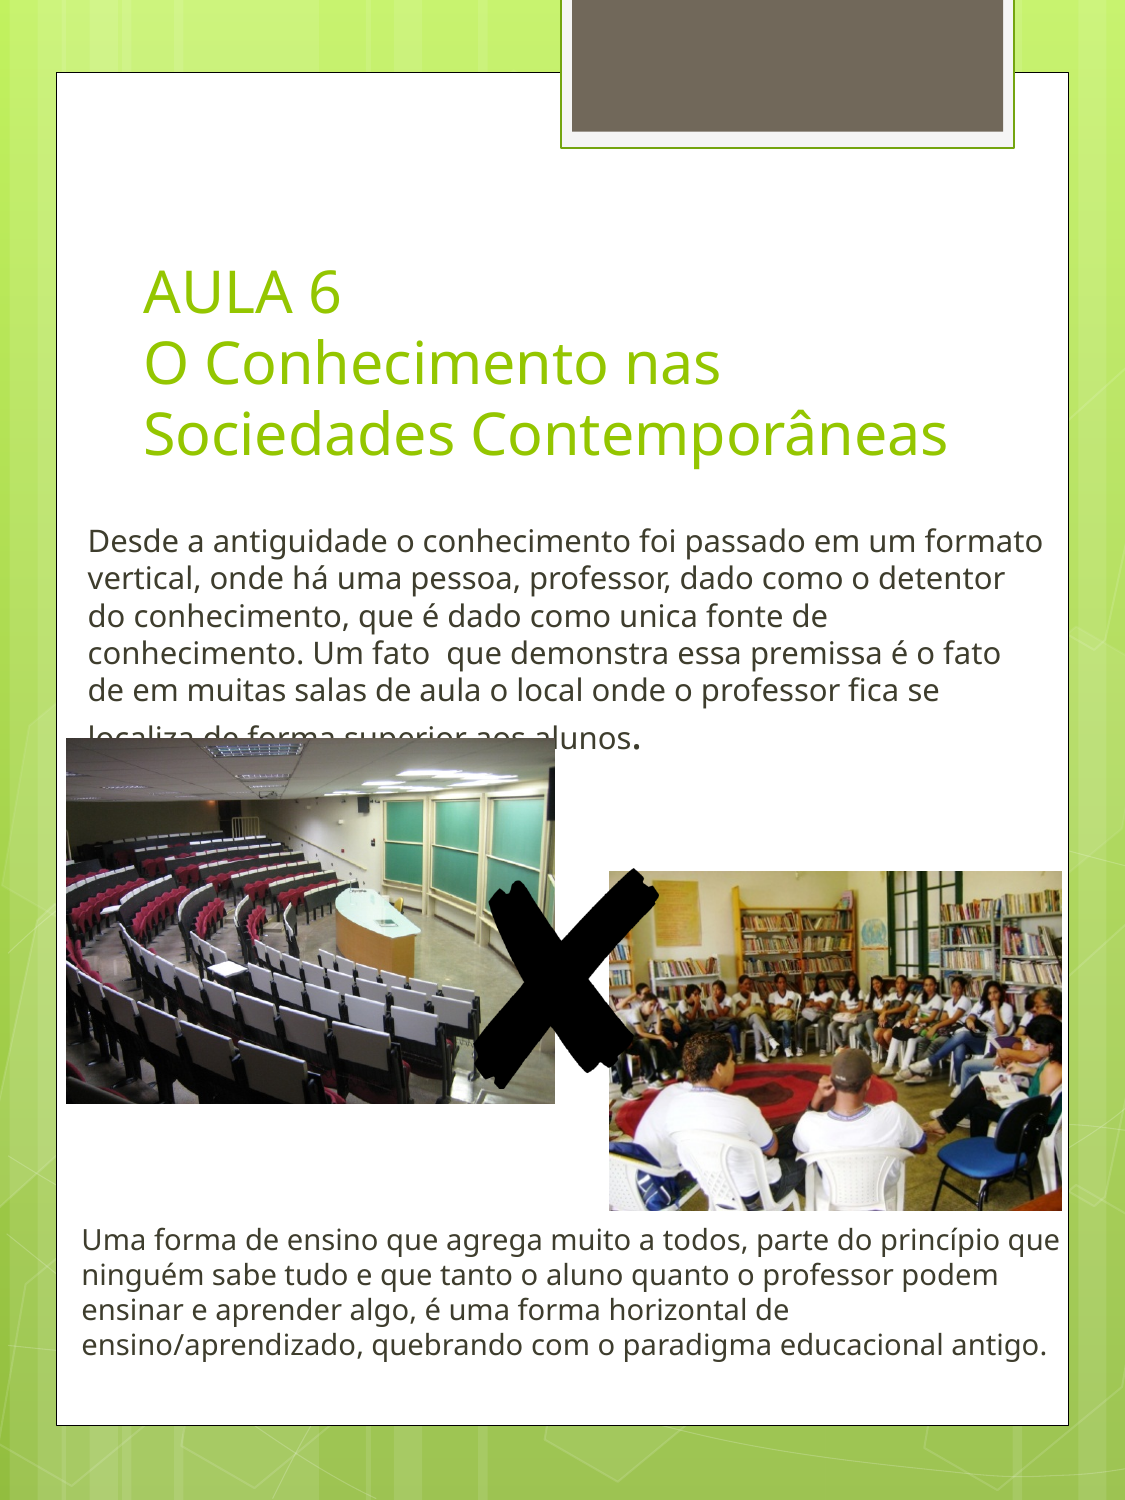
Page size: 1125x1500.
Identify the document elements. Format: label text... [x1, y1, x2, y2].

title AULA 6 O Conhecimento nas Sociedades Contemporâneas [128, 224, 993, 475]
picture [66, 737, 1063, 1211]
list Desde a antiguidade o conhecimento foi passado em um formato vertical, onde há uma pessoa, professor, dado como o detentor do conhecimento, que é dado como unica fonte de conhecimento. Um fato que demonstra essa premissa é o fato de em muitas salas de aula o local onde o professor fica se localiza de forma superior aos alunos. [72, 513, 1059, 766]
list Uma forma de ensino que agrega muito a todos, parte do princípio que ninguém sabe tudo e que tanto o aluno quanto o professor podem ensinar e aprender algo, é uma forma horizontal de ensino/aprendizado, quebrando com o paradigma educacional antigo. [66, 1213, 1095, 1500]
